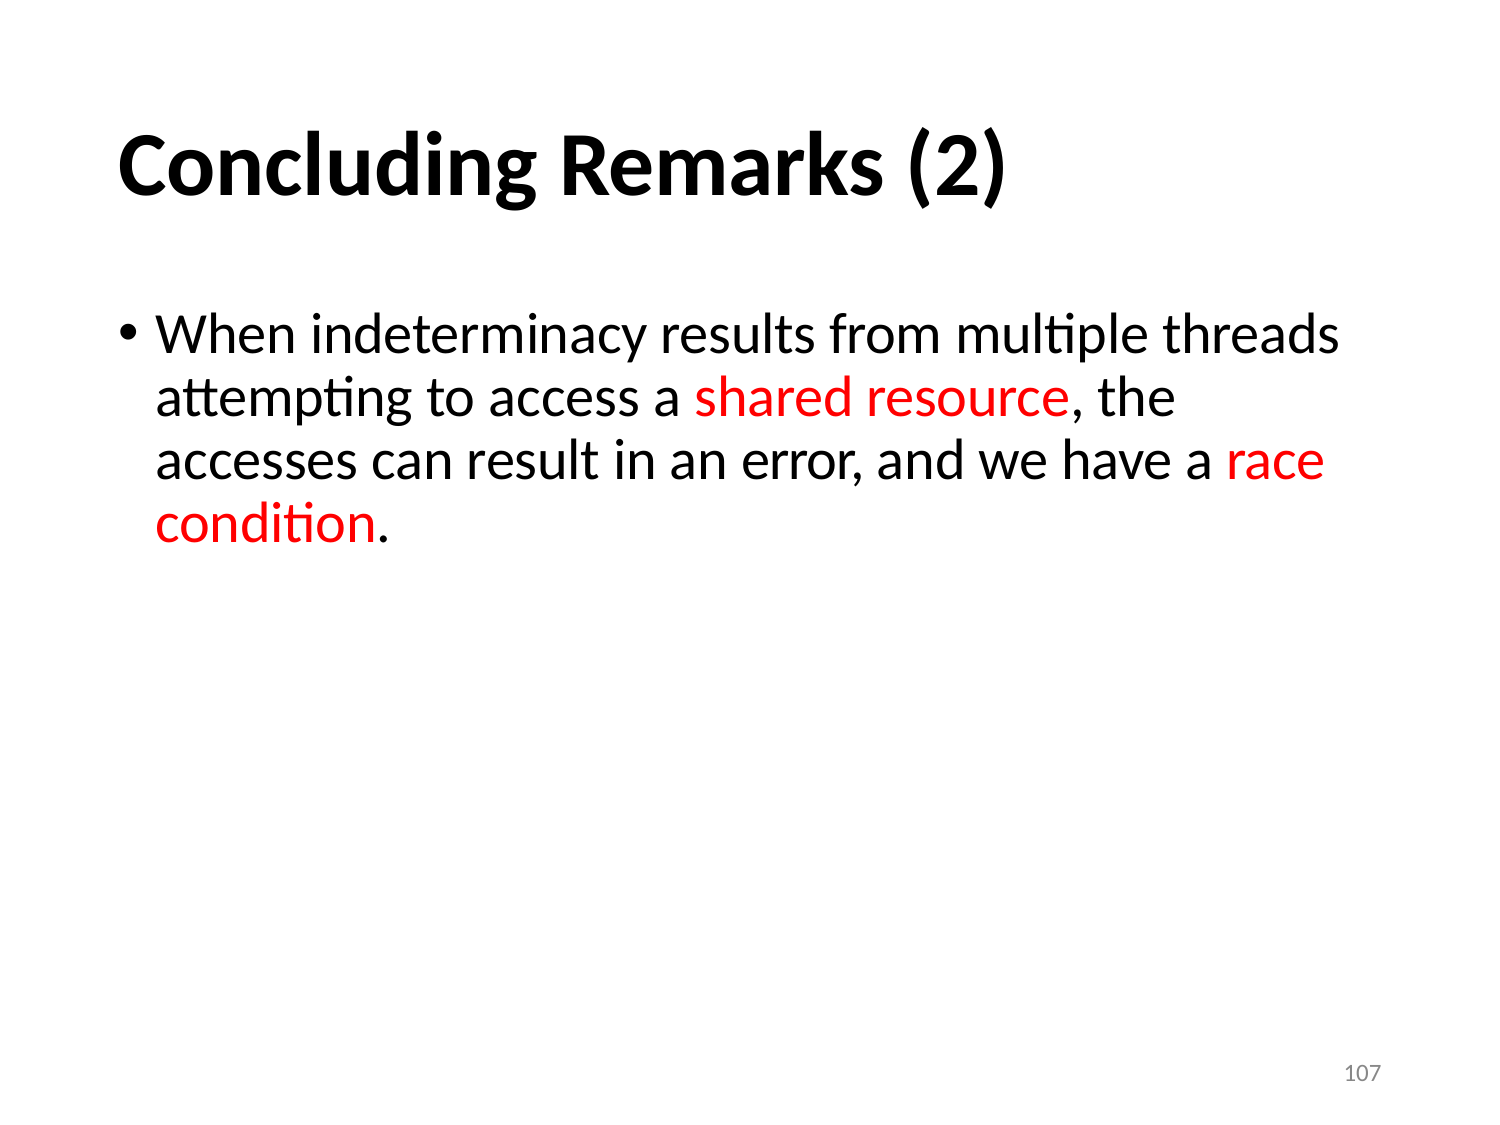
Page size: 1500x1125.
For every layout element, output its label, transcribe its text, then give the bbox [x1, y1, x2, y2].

text_box 107 [1337, 1060, 1389, 1087]
text_box When indeterminacy results from multiple threads attempting to access a shared resource, the accesses can result in an error, and we have a race condition. [116, 294, 1356, 555]
title Concluding Remarks (2) [116, 62, 1218, 253]
